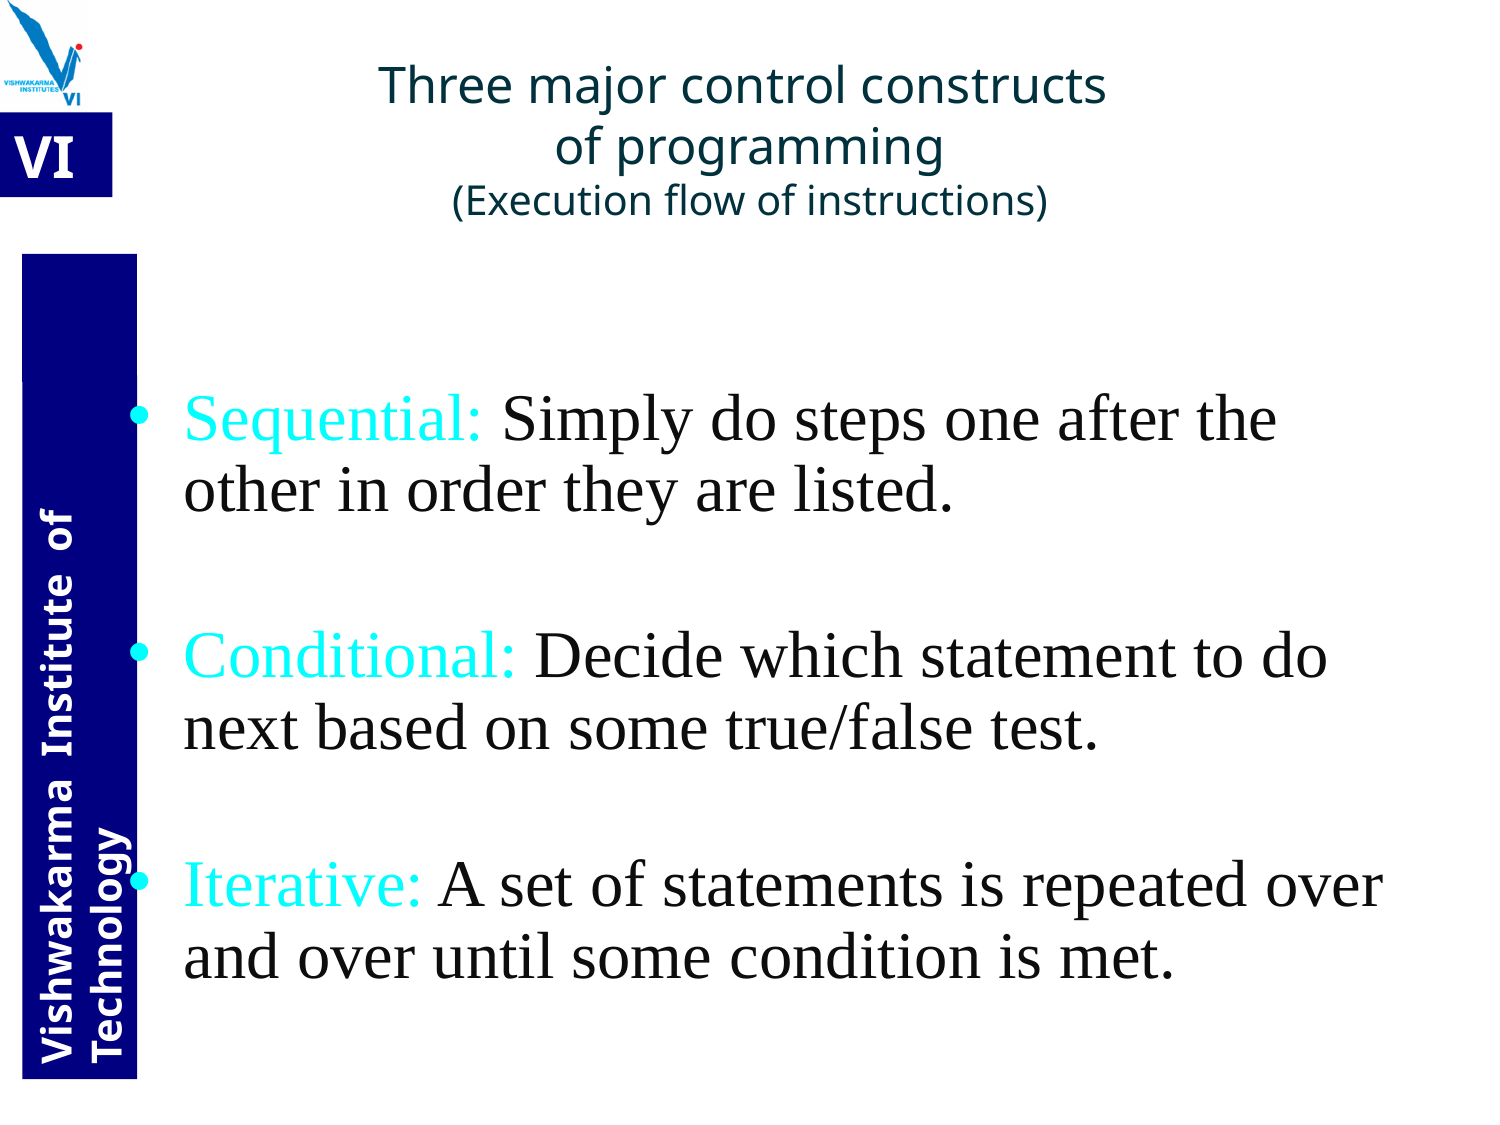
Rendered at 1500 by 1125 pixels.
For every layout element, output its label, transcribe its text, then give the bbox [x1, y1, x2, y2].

title Three major control constructs of programming (Execution flow of instructions) [75, 45, 1425, 233]
list Sequential: Simply do steps one after the other in order they are listed. Conditional: Decide which statement to do next based on some true/false test. Iterative: A set of statements is repeated over and over until some condition is met. [112, 375, 1438, 1100]
